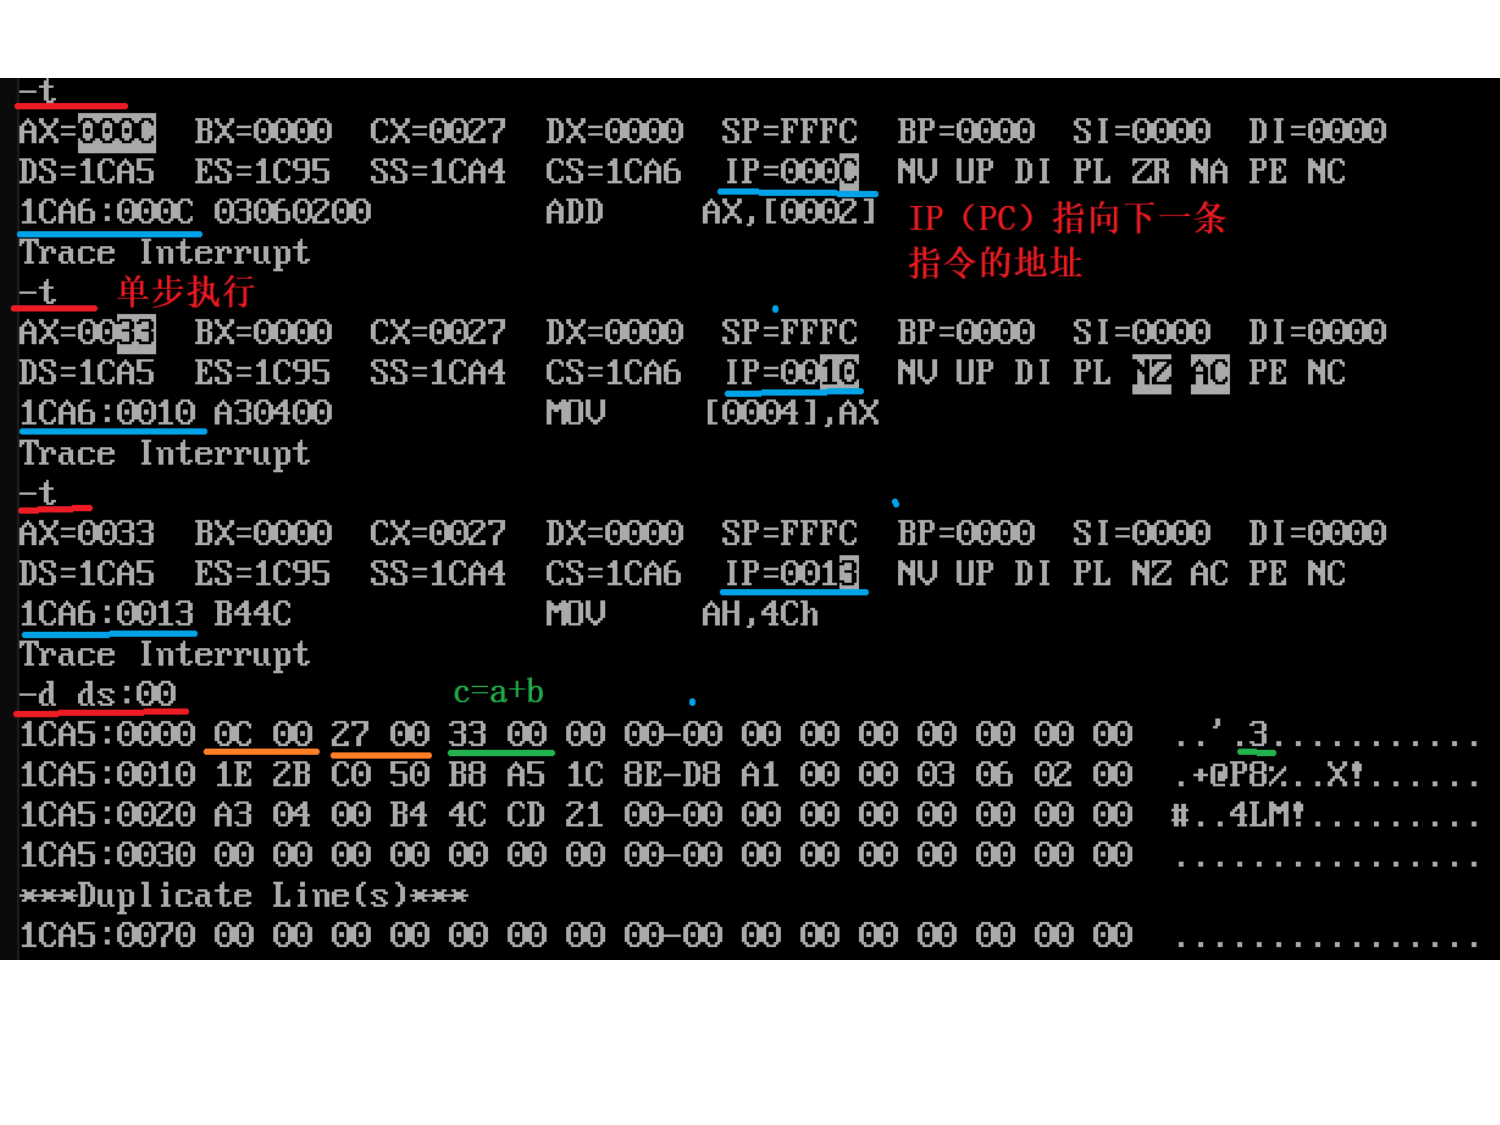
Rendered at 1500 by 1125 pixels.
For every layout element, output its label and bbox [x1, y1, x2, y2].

text_box [0, 78, 1500, 961]
